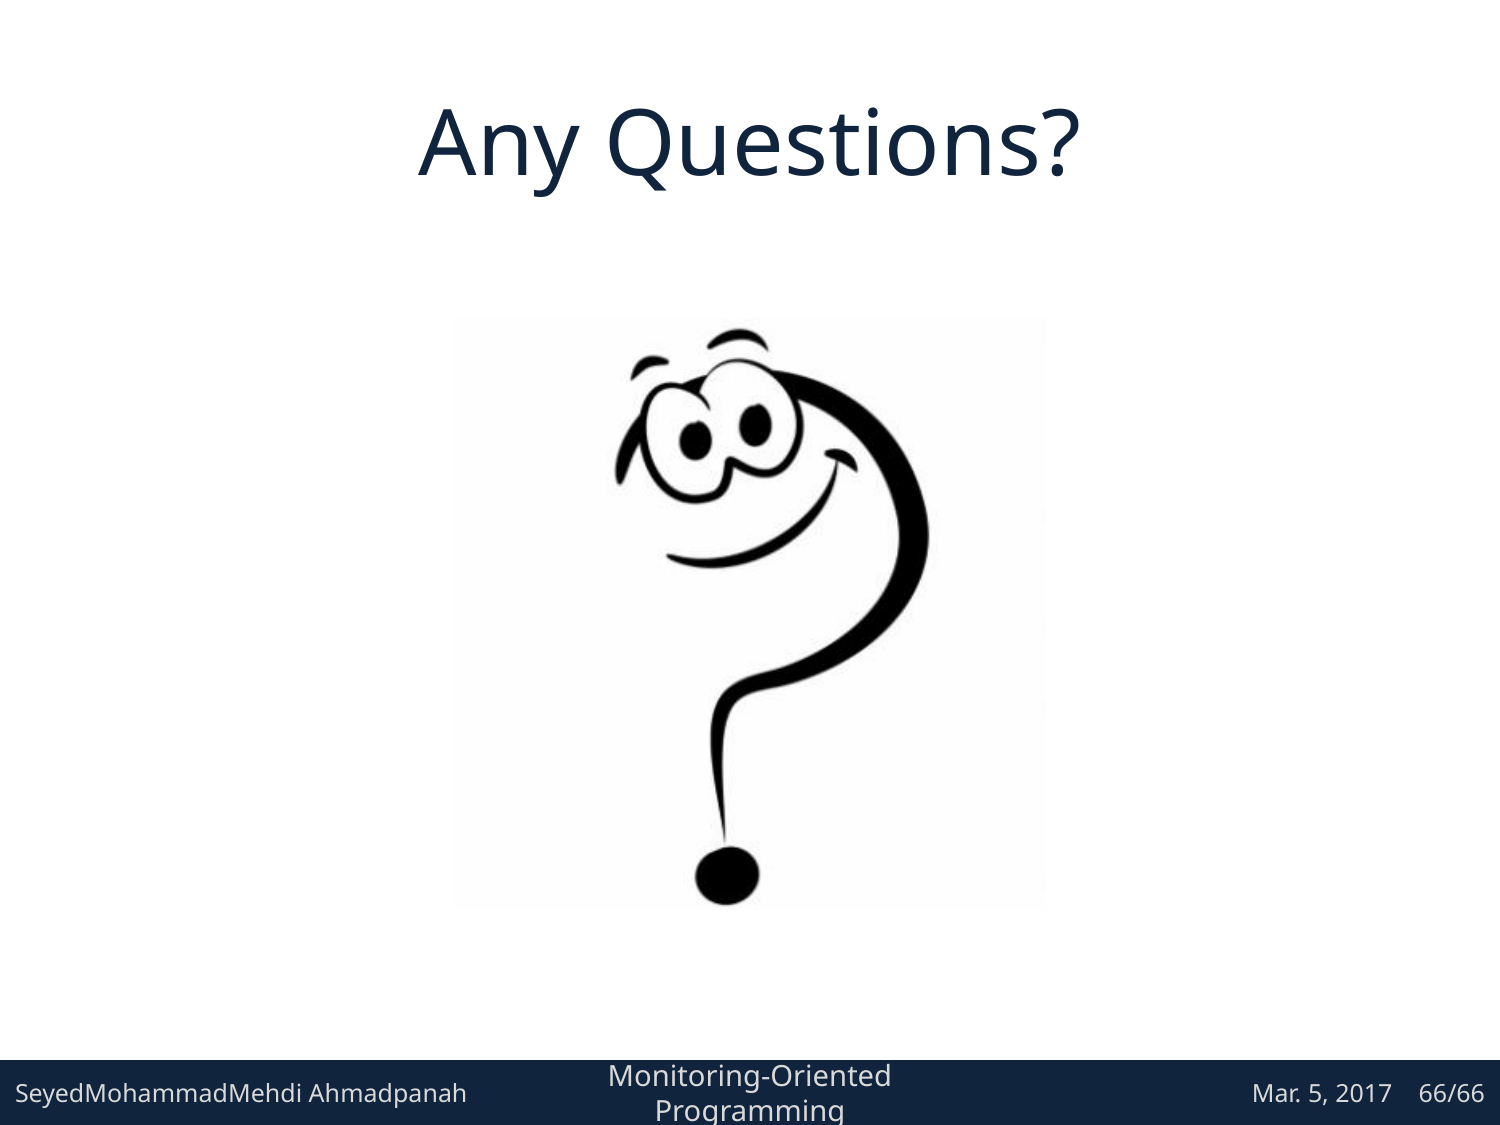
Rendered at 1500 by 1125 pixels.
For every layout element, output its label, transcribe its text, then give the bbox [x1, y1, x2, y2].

picture [454, 318, 1046, 910]
title Any Questions? [75, 45, 1425, 233]
